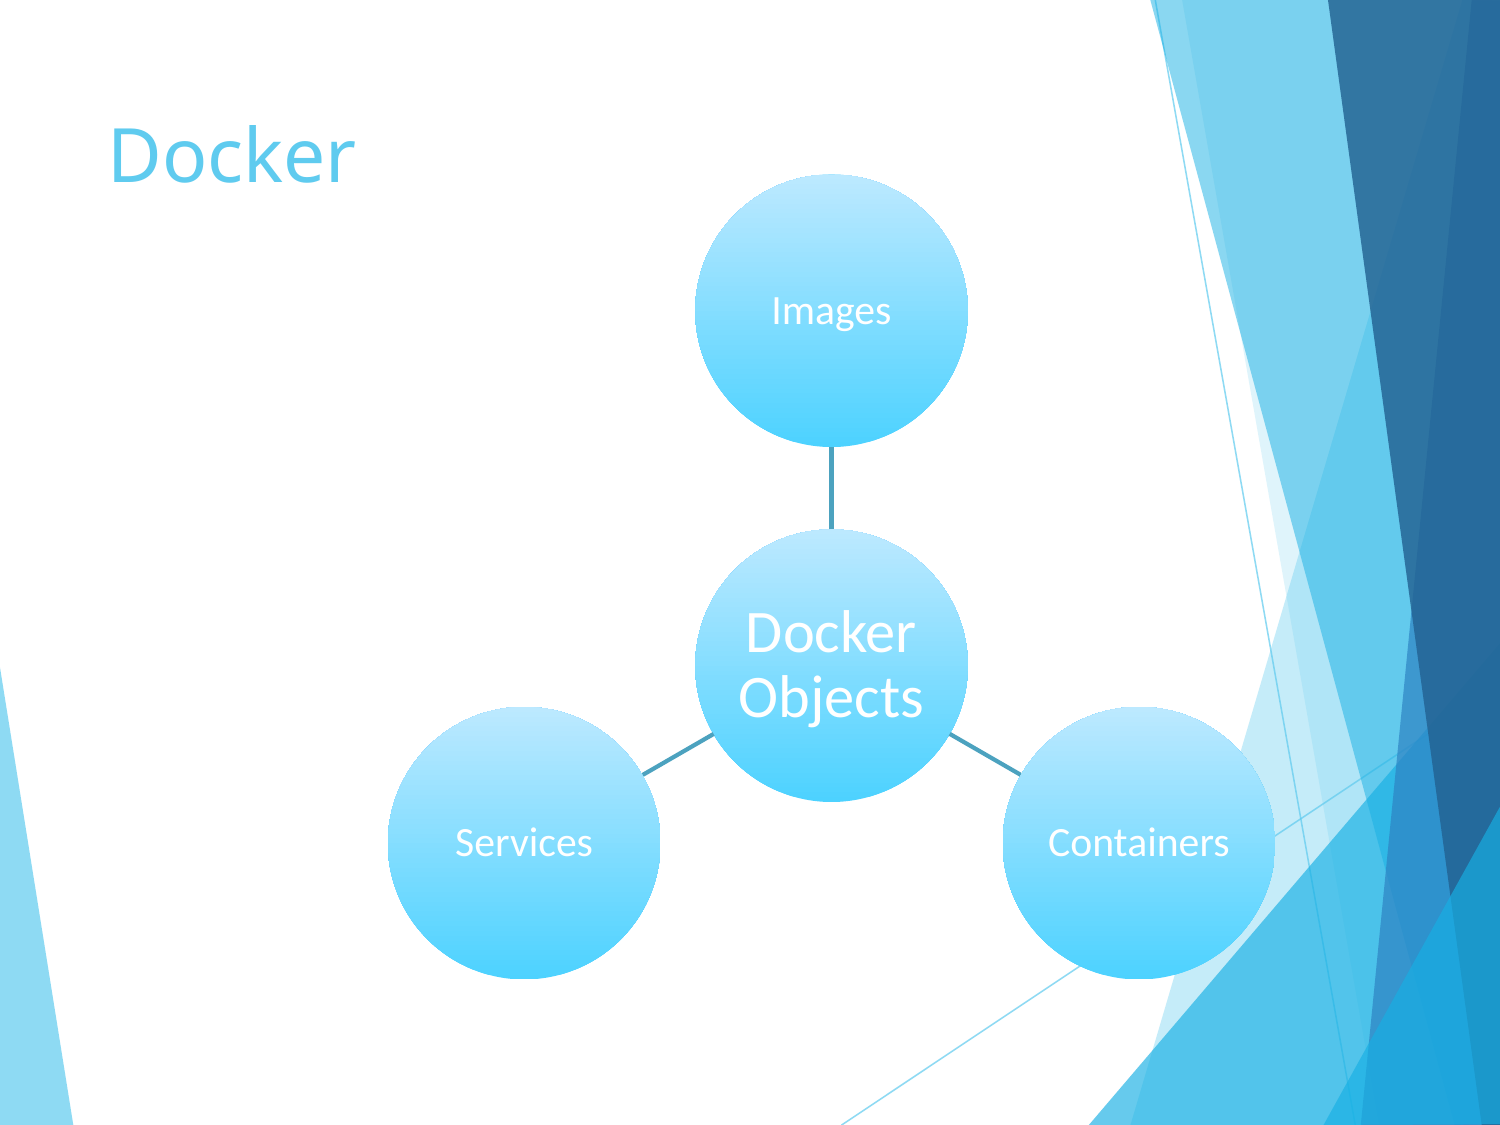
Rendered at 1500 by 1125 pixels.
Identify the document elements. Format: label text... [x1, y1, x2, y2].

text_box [263, 171, 1401, 983]
title Docker [99, 99, 1142, 318]
